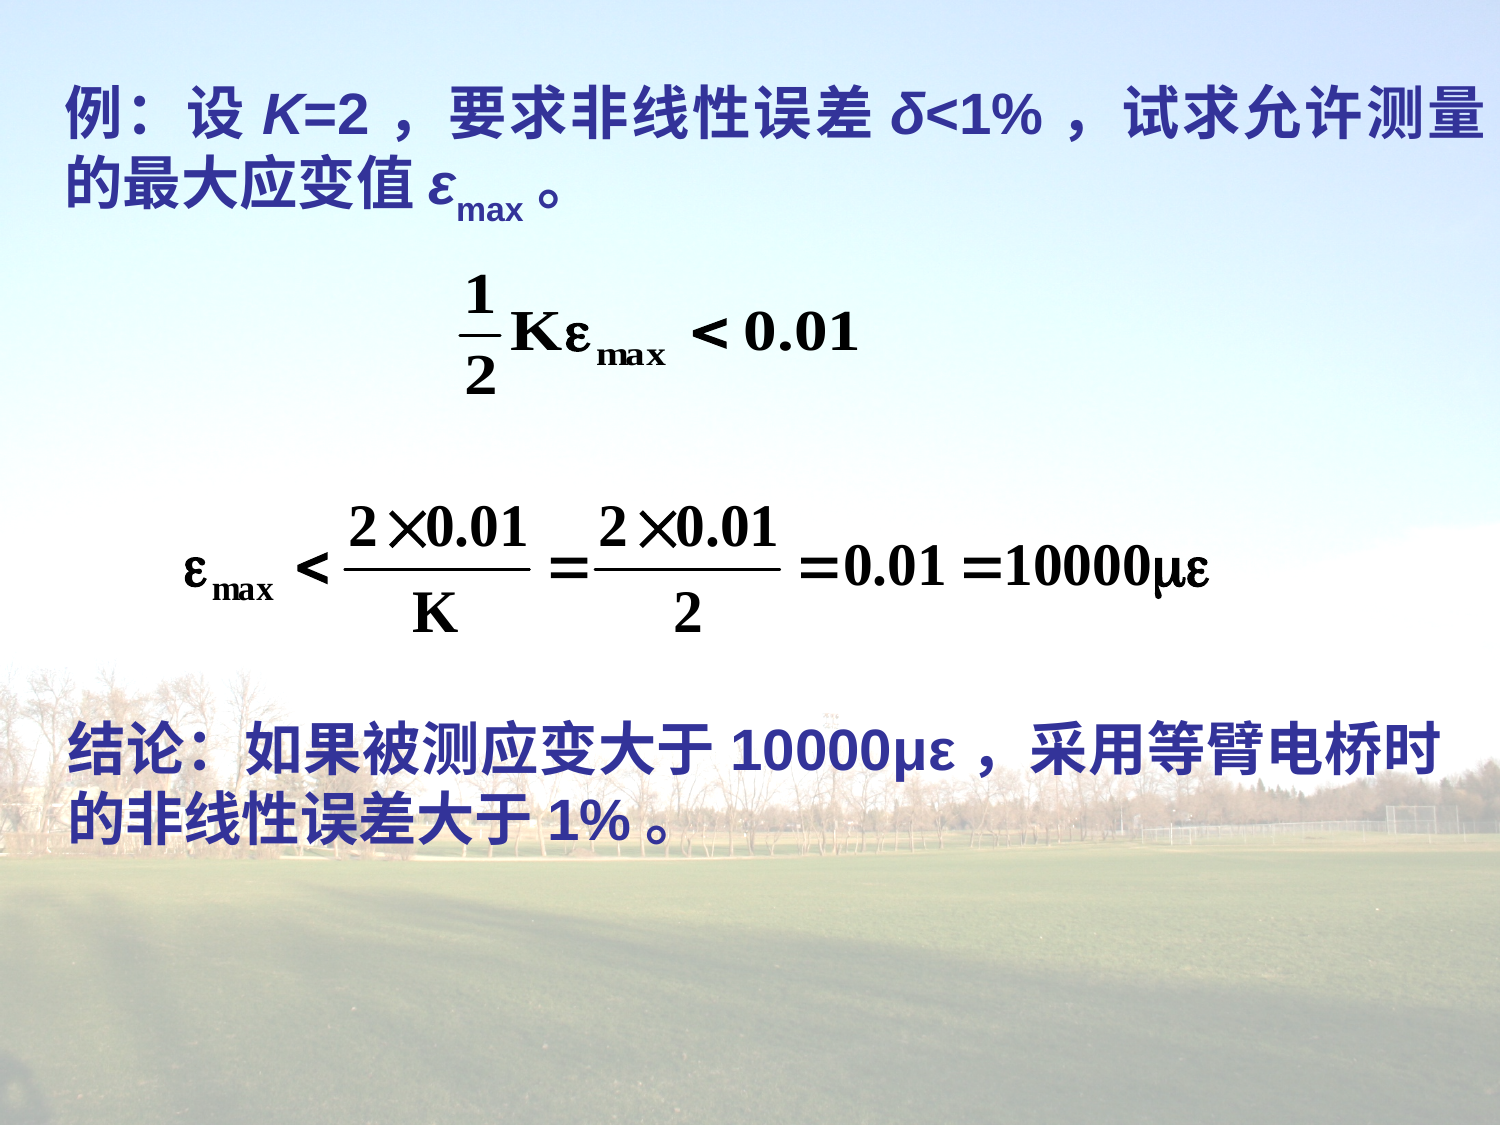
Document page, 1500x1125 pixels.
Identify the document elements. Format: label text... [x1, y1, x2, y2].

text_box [174, 485, 1223, 647]
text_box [448, 253, 869, 409]
text_box 结论：如果被测应变大于10000με，采用等臂电桥时的非线性误差大于1%。 [52, 704, 1457, 860]
text_box 例：设K=2，要求非线性误差δ<1%，试求允许测量的最大应变值εmax。 [50, 68, 1500, 236]
